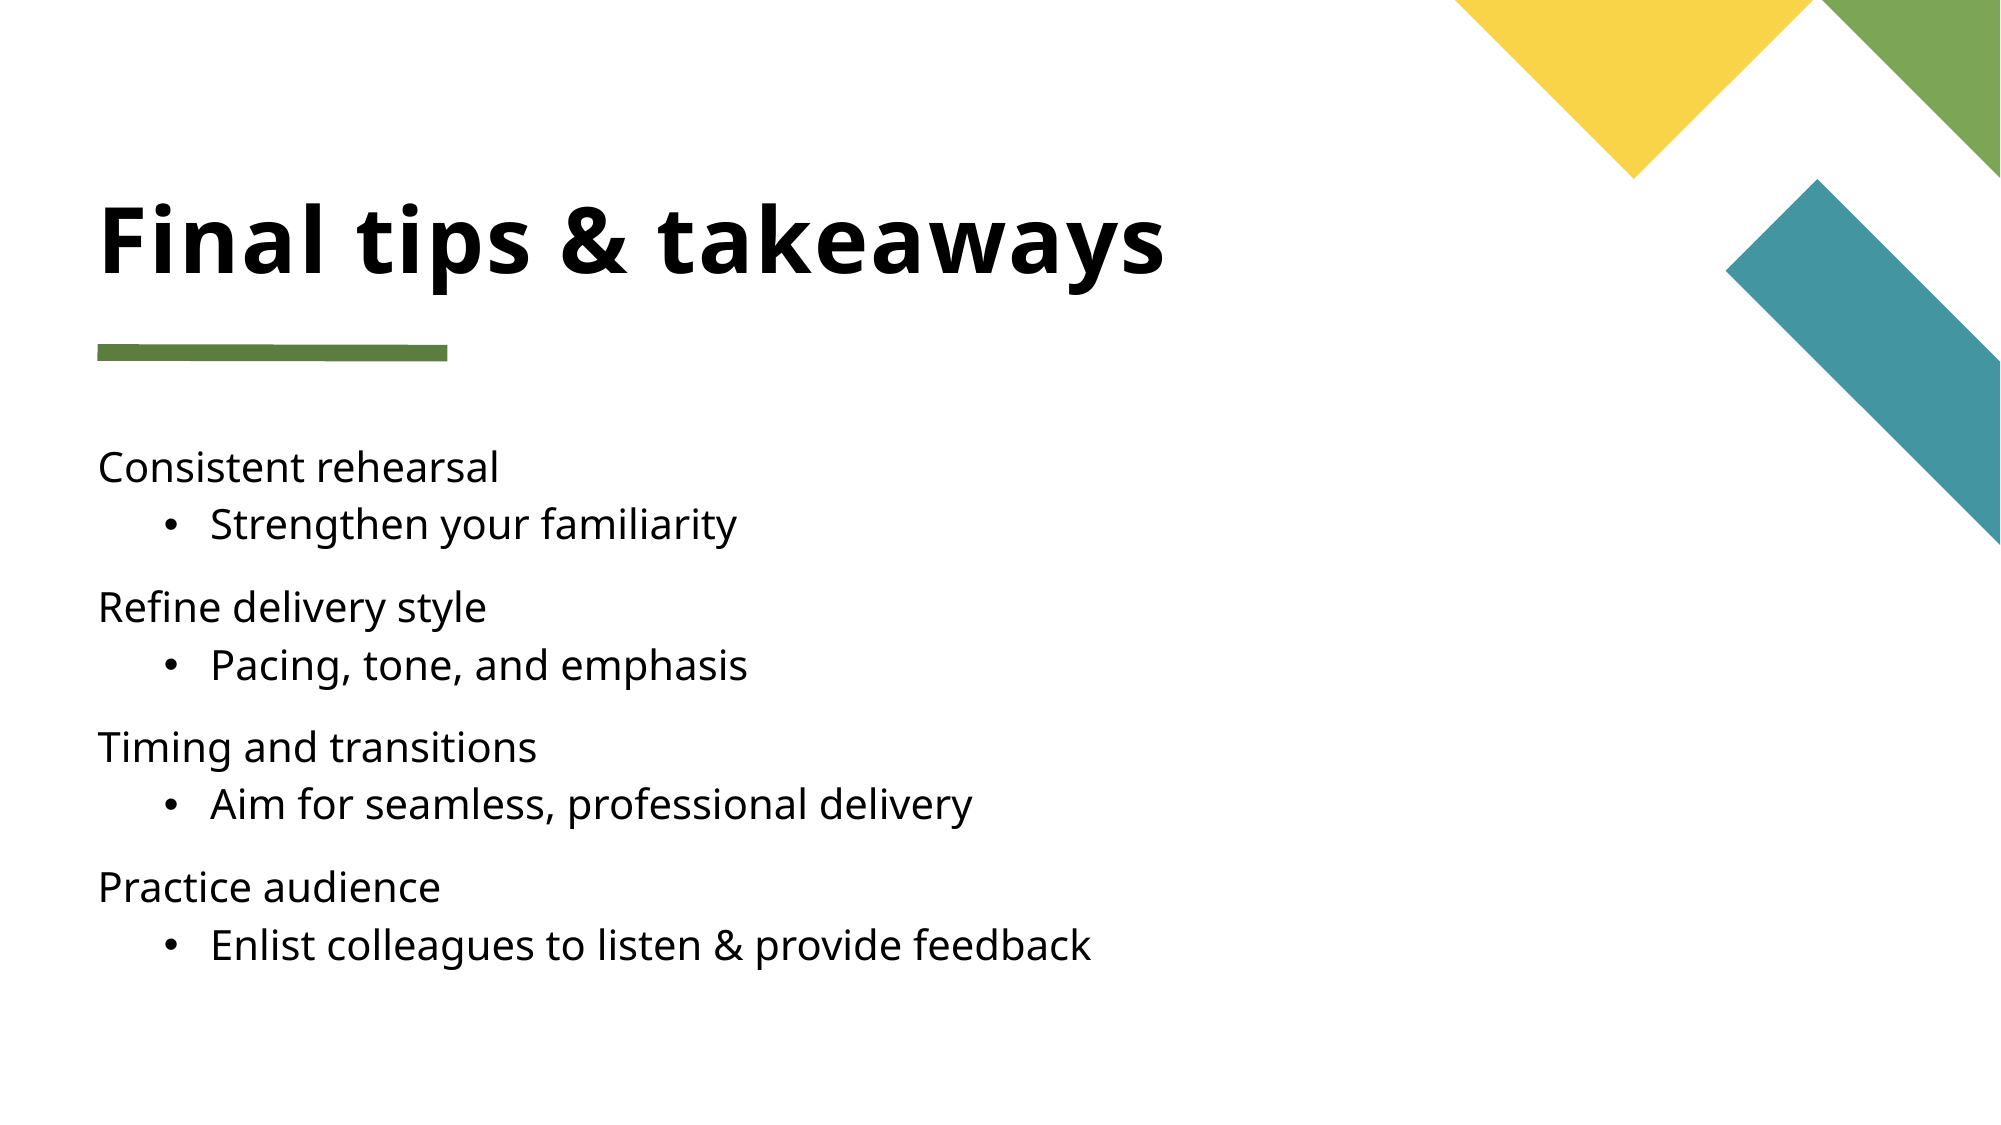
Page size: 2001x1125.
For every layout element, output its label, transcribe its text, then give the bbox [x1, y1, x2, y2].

title Final tips & takeaways [97, 32, 1898, 291]
list Consistent rehearsal Strengthen your familiarity Refine delivery style Pacing, tone, and emphasis Timing and transitions Aim for seamless, professional delivery Practice audience Enlist colleagues to listen & provide feedback [97, 439, 1485, 1030]
